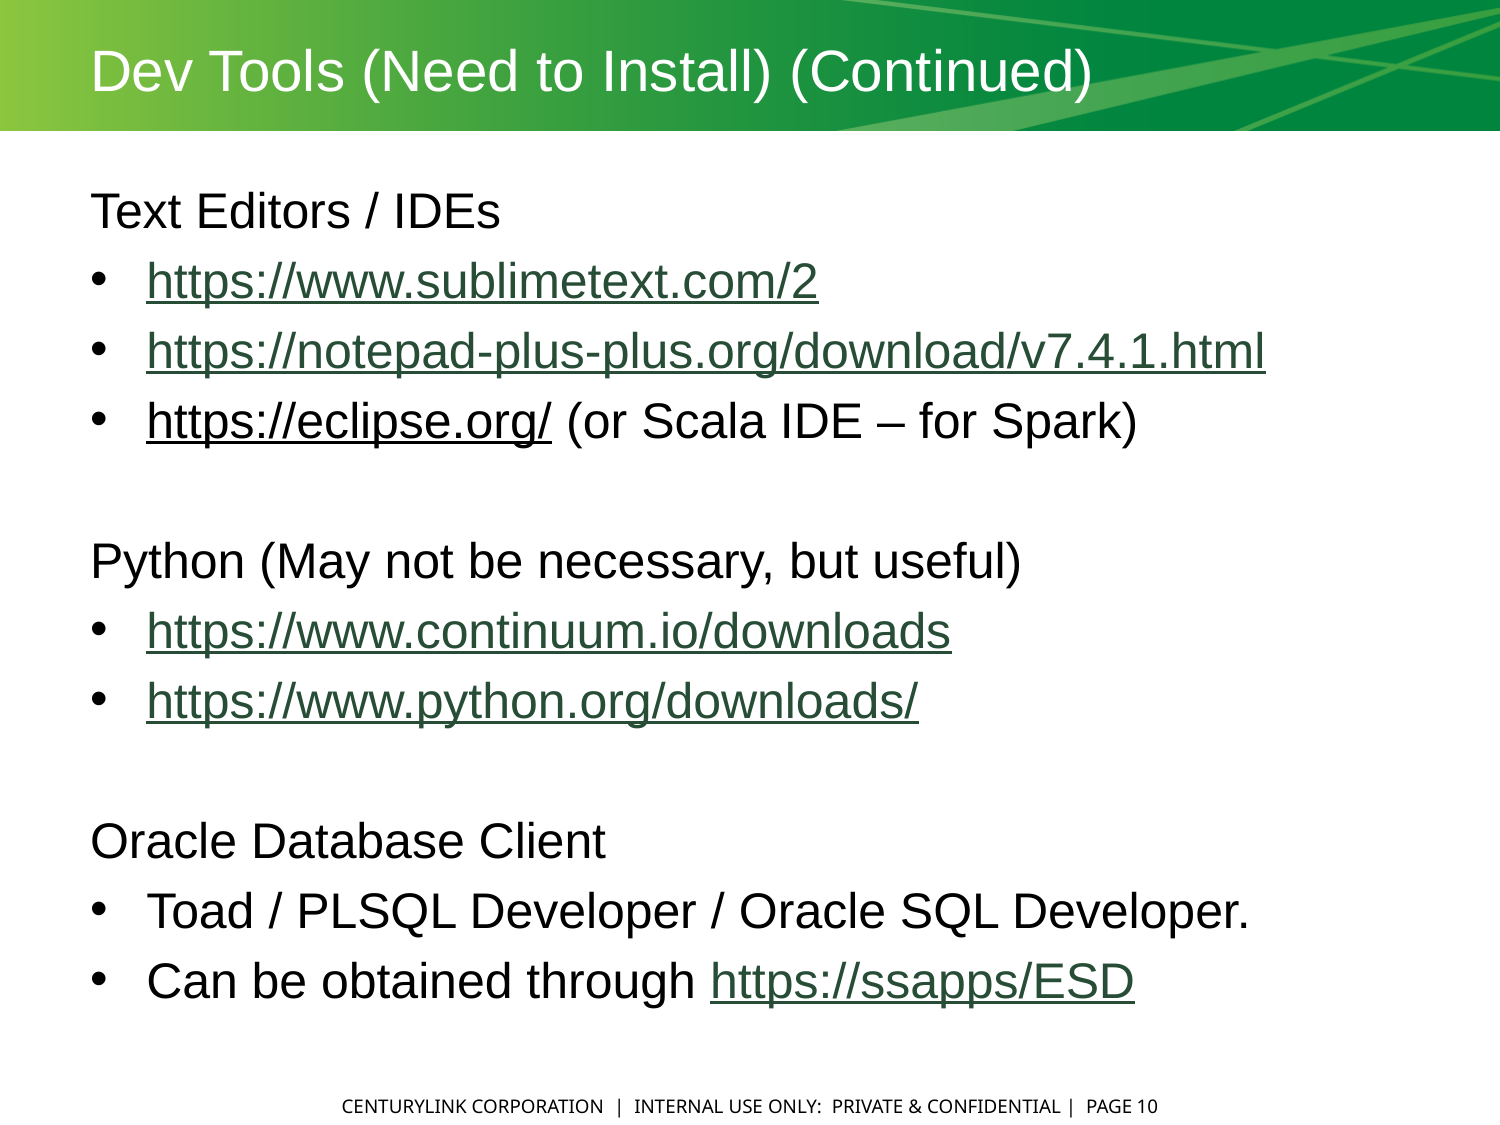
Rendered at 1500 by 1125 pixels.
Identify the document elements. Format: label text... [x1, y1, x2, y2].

title Dev Tools (Need to Install) (Continued) [74, 25, 1451, 126]
list Text Editors / IDEs https://www.sublimetext.com/2 https://notepad-plus-plus.org/download/v7.4.1.html https://eclipse.org/ (or Scala IDE – for Spark) Python (May not be necessary, but useful) https://www.continuum.io/downloads https://www.python.org/downloads/ Oracle Database Client Toad / PLSQL Developer / Oracle SQL Developer. Can be obtained through https://ssapps/ESD [74, 170, 1413, 888]
picture [0, 0, 1500, 131]
